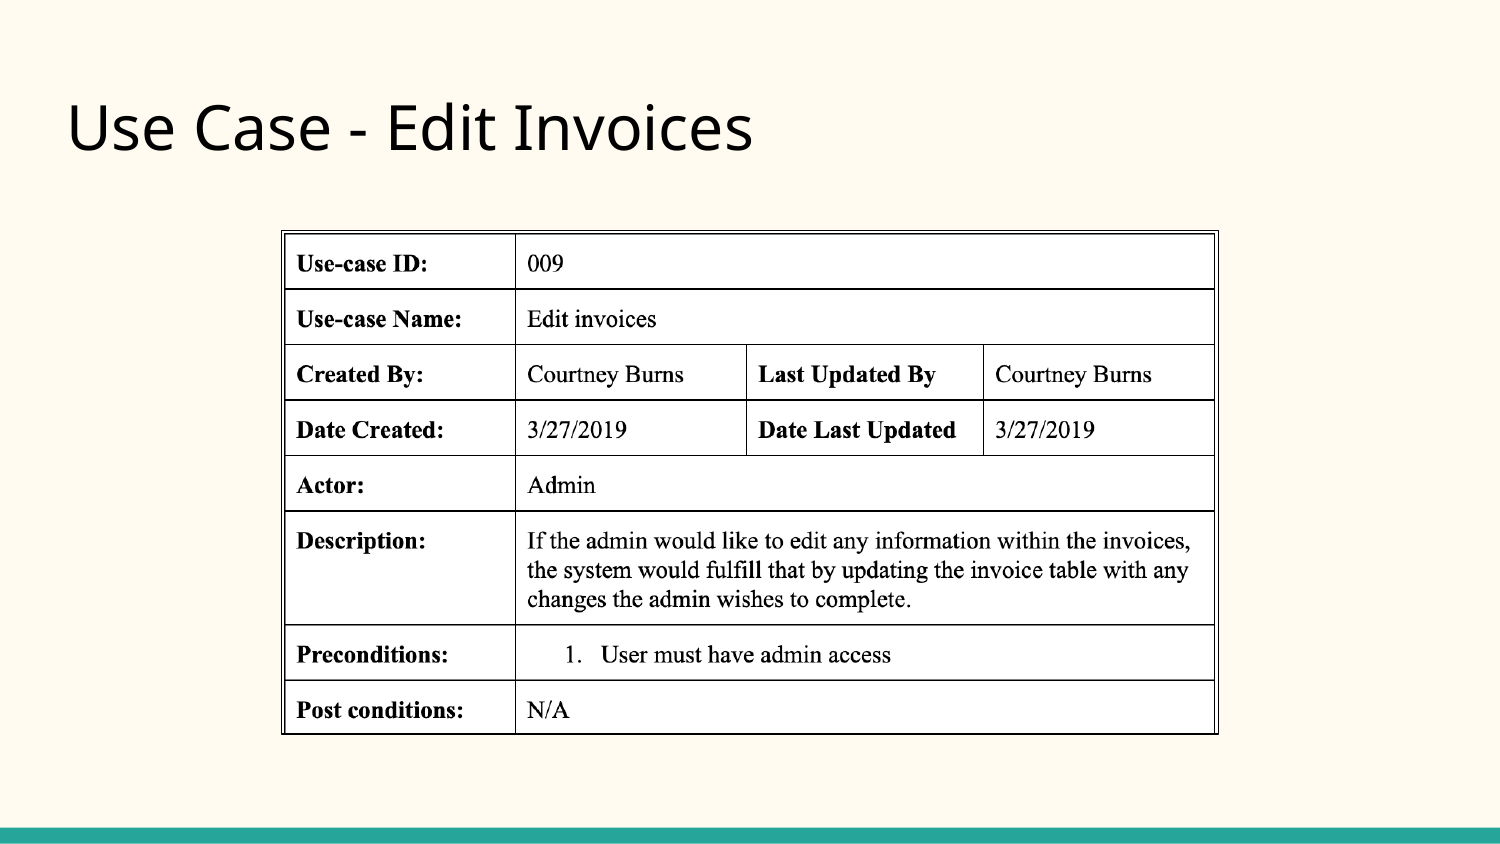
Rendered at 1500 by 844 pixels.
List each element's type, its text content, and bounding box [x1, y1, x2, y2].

picture [281, 230, 1219, 734]
title Use Case - Edit Invoices [51, 72, 1449, 174]
